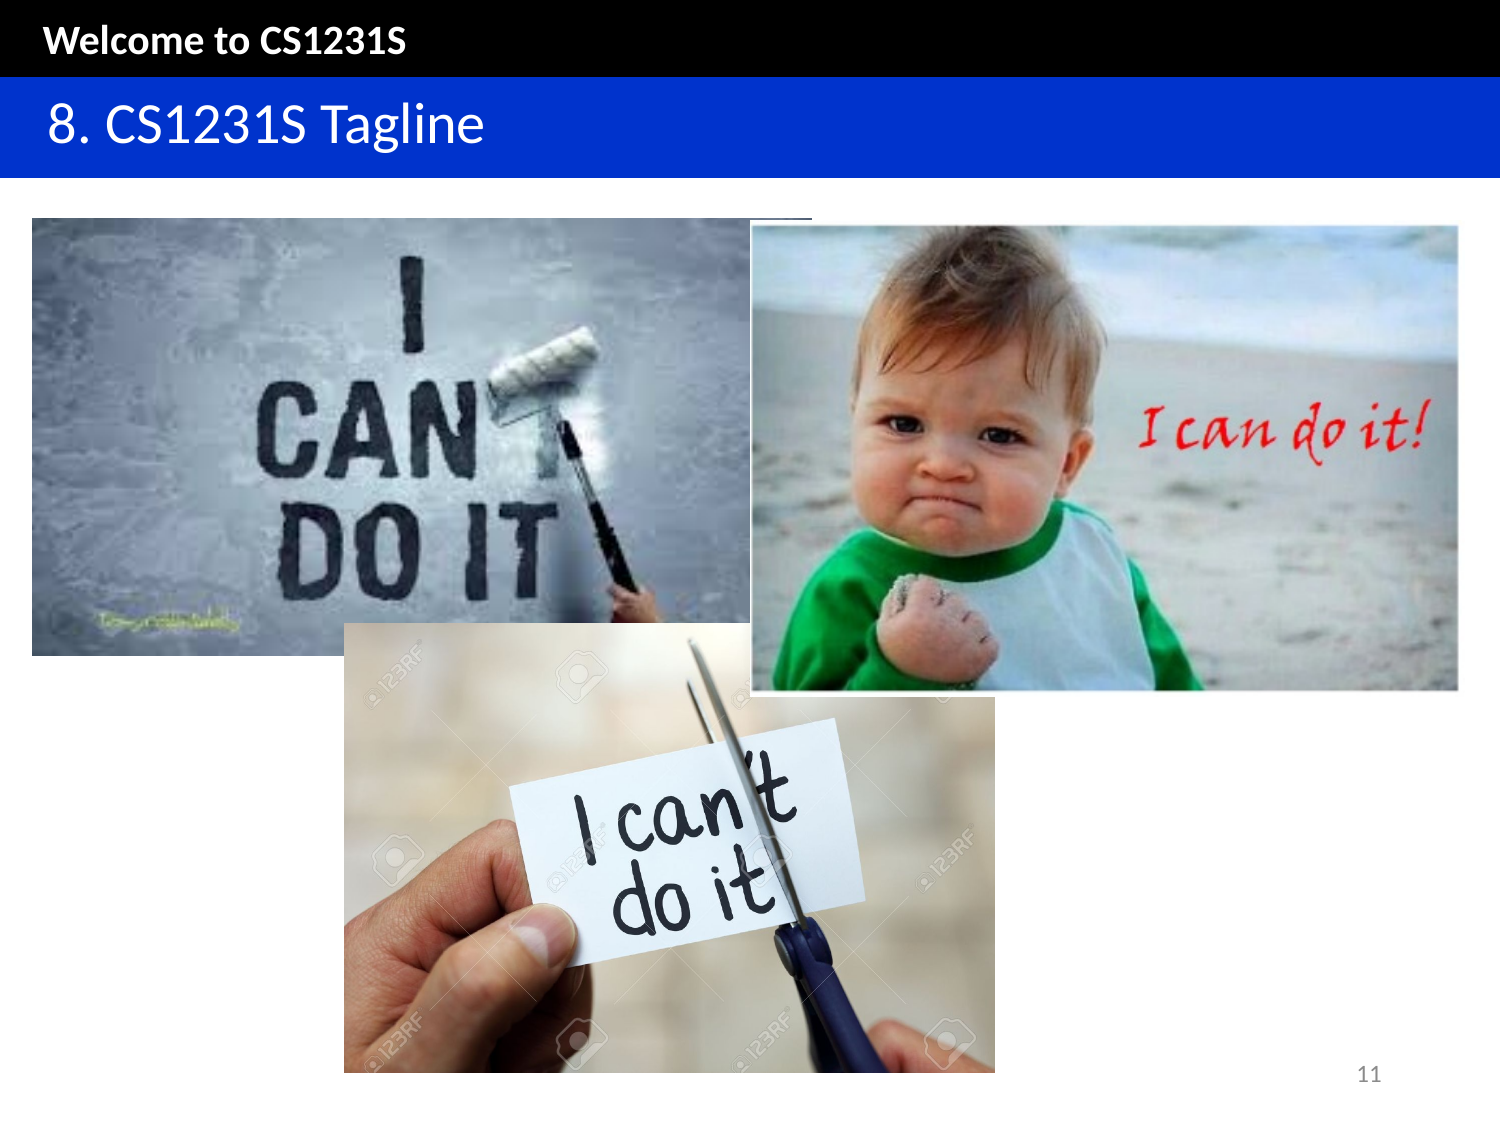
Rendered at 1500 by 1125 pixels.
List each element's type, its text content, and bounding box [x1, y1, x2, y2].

slide_number 11 [1059, 1042, 1397, 1103]
text_box Welcome to CS1231S [27, 5, 490, 71]
text_box 8. CS1231S Tagline [0, 77, 1500, 178]
picture [32, 218, 1465, 1073]
text_box [0, 0, 1500, 77]
